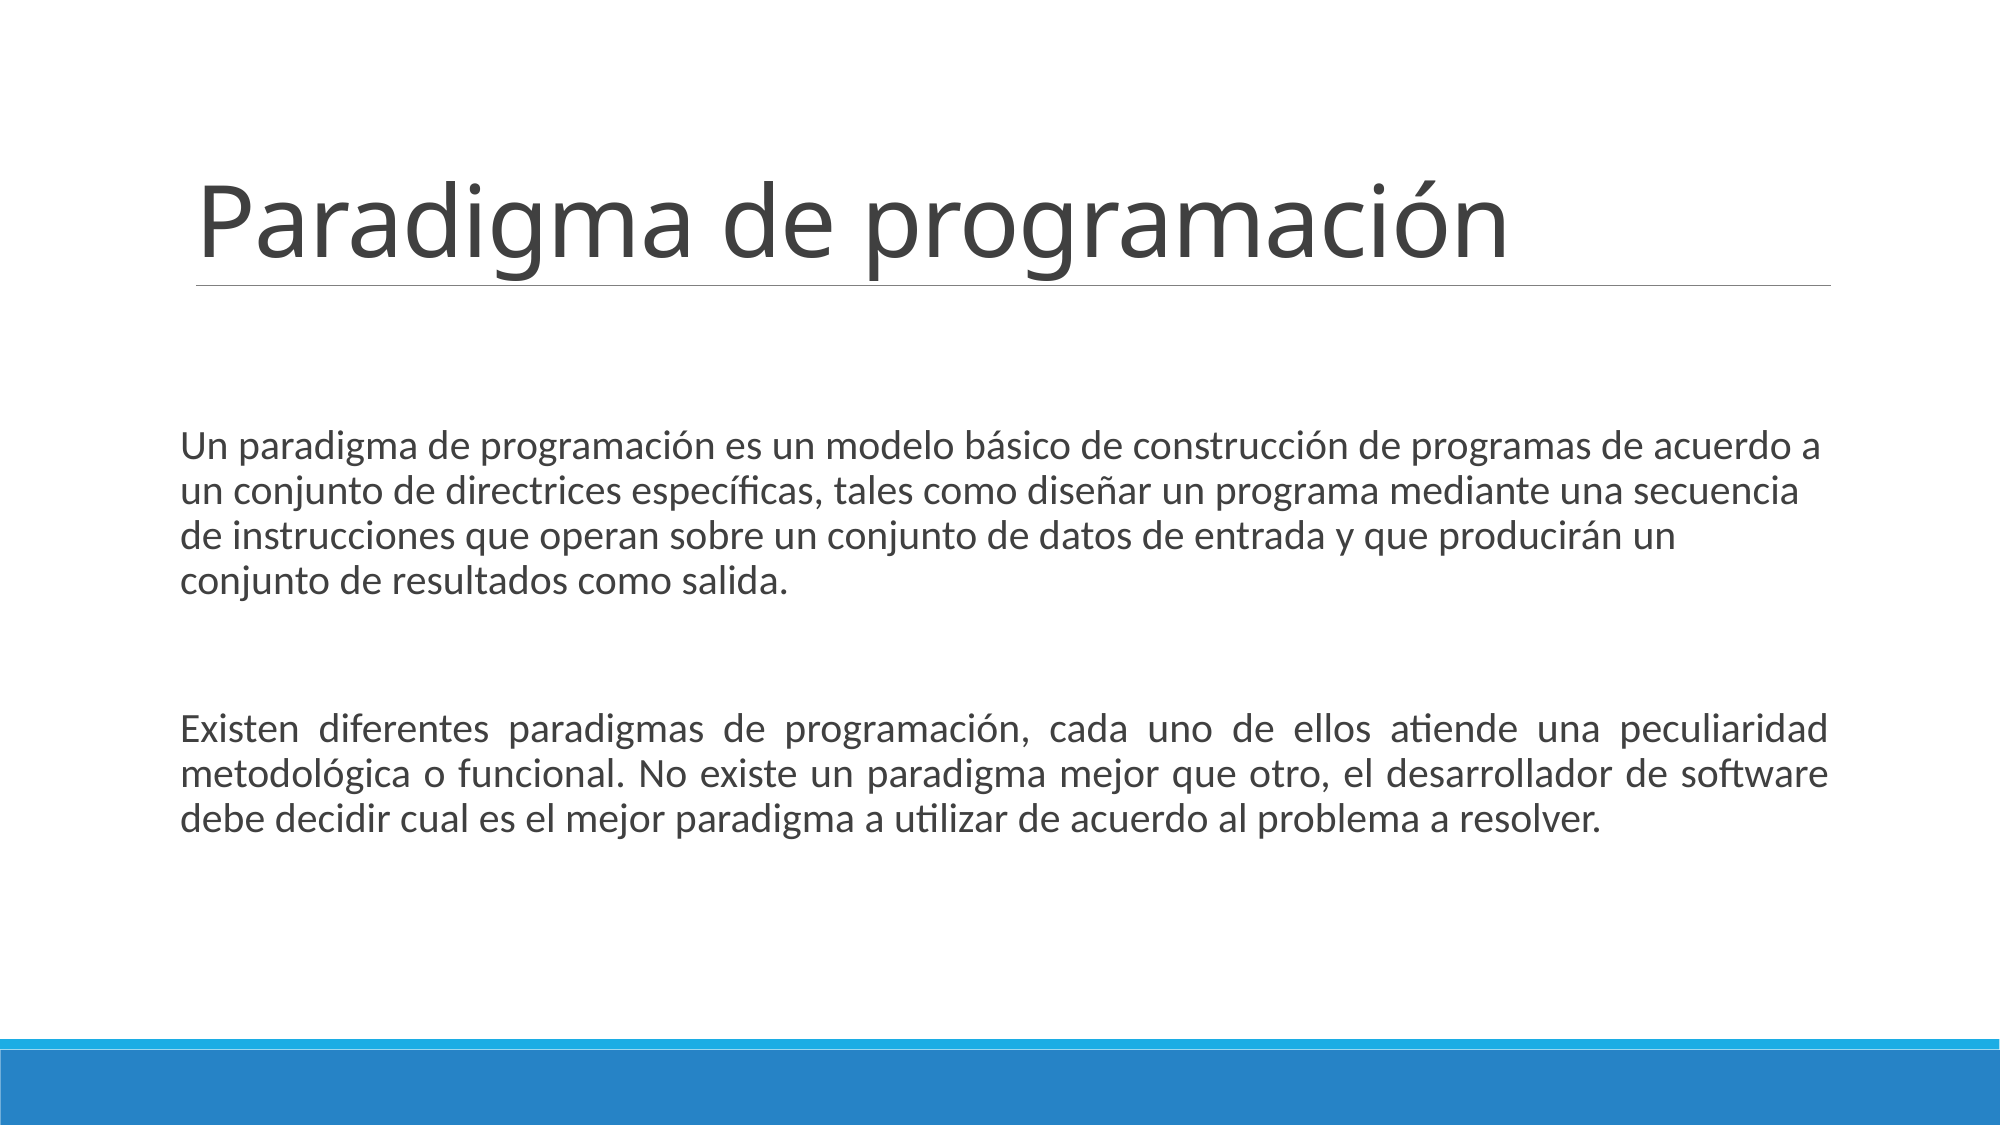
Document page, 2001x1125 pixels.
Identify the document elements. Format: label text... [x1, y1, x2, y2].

title Paradigma de programación [180, 47, 1830, 285]
list Un paradigma de programación es un modelo básico de construcción de programas de acuerdo a un conjunto de directrices específicas, tales como diseñar un programa mediante una secuencia de instrucciones que operan sobre un conjunto de datos de entrada y que producirán un conjunto de resultados como salida. Existen diferentes paradigmas de programación, cada uno de ellos atiende una peculiaridad metodológica o funcional. No existe un paradigma mejor que otro, el desarrollador de software debe decidir cual es el mejor paradigma a utilizar de acuerdo al problema a resolver. [180, 302, 1830, 963]
